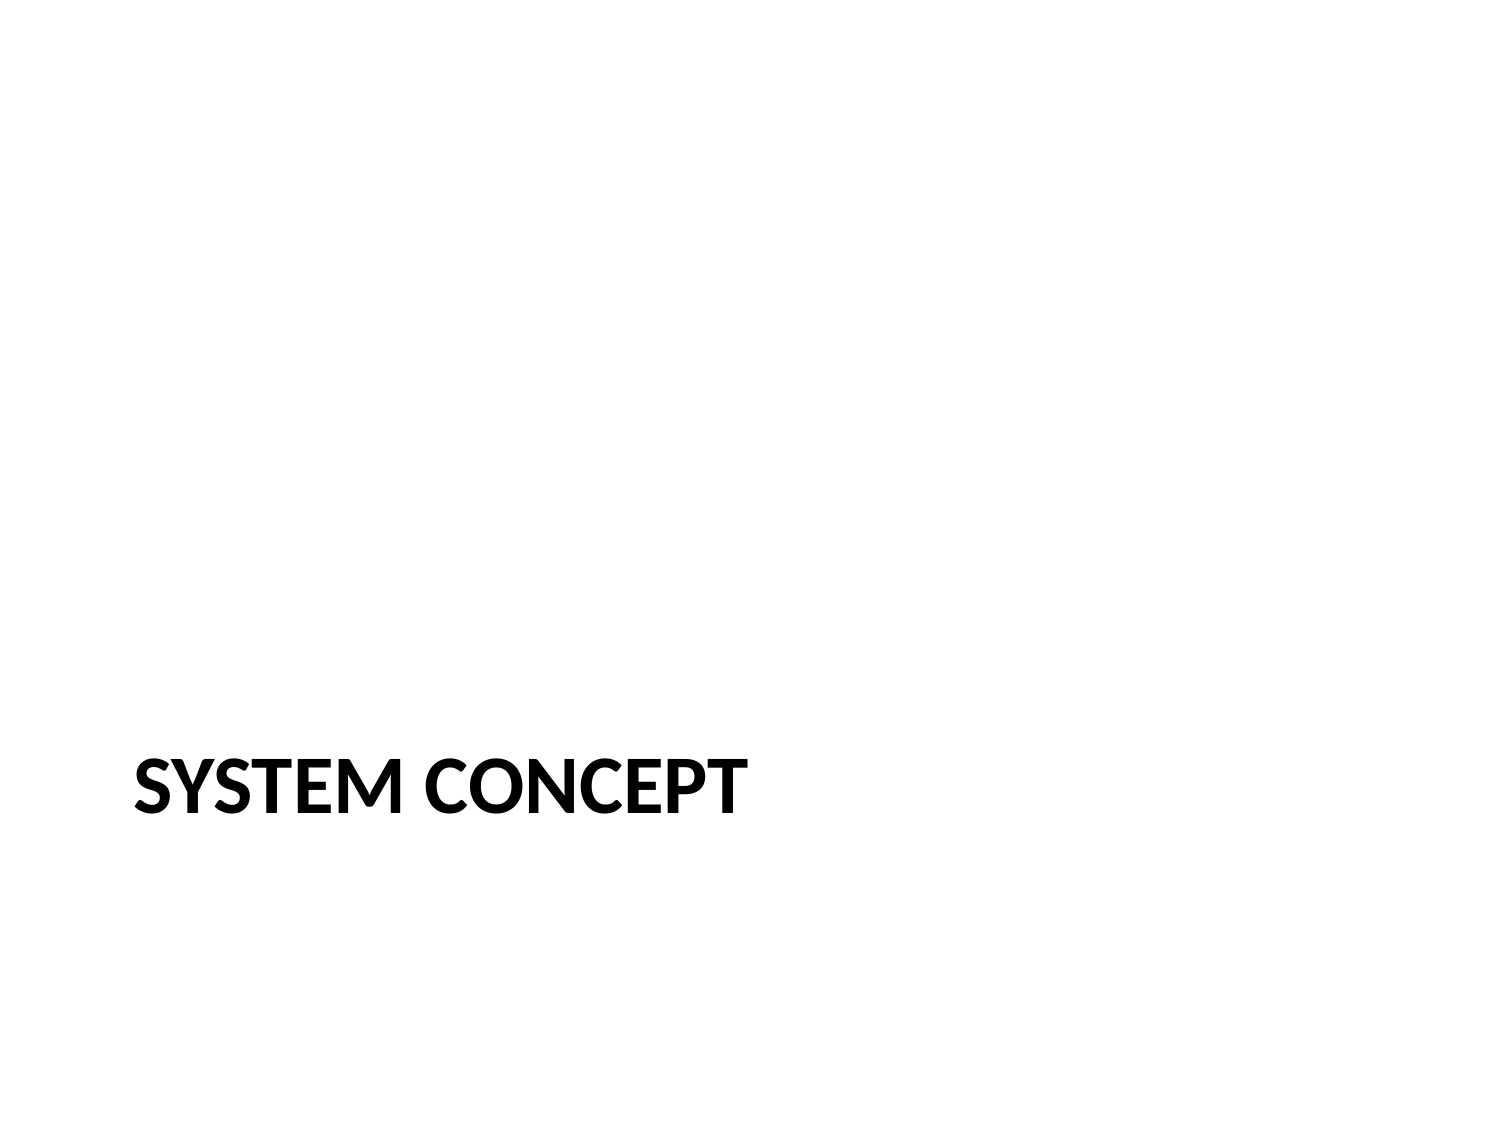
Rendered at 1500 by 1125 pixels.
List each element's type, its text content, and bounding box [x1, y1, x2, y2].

title System concept [118, 722, 1394, 947]
